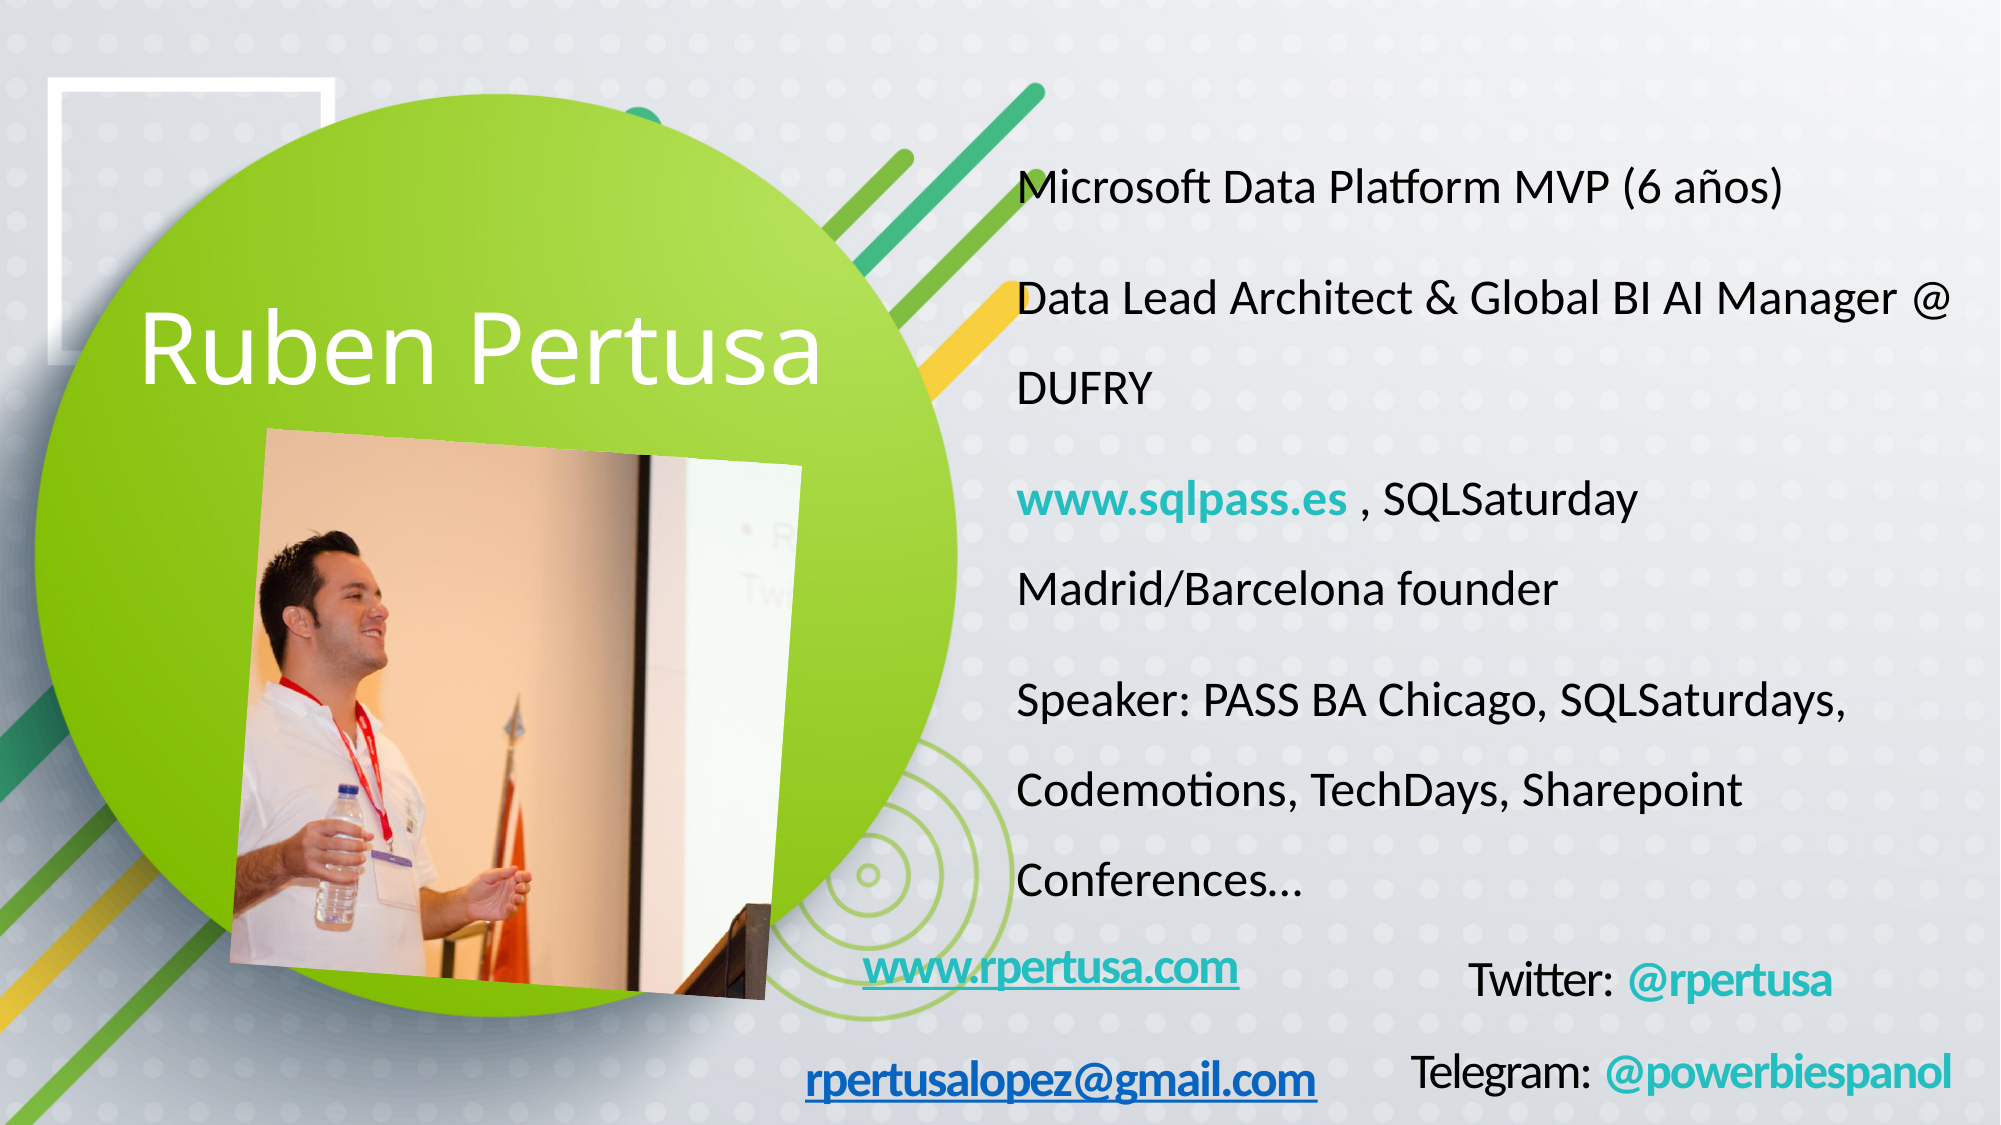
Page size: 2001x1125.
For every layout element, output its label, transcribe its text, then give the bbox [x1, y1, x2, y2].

text_box www.rpertusa.com rpertusalopez@gmail.com [542, 882, 1562, 1107]
text_box Telegram: @powerbiespanol [1301, 988, 2000, 1099]
text_box Twitter: @rpertusa [1381, 874, 2000, 988]
list Microsoft Data Platform MVP (6 años) Data Lead Architect & Global BI AI Manager @ DUFRY www.sqlpass.es , SQLSaturday Madrid/Barcelona founder Speaker: PASS BA Chicago, SQLSaturdays, Codemotions, TechDays, Sharepoint Conferences… [1001, 75, 2000, 882]
picture [0, 0, 2001, 1125]
title Ruben Pertusa [82, 75, 880, 1031]
